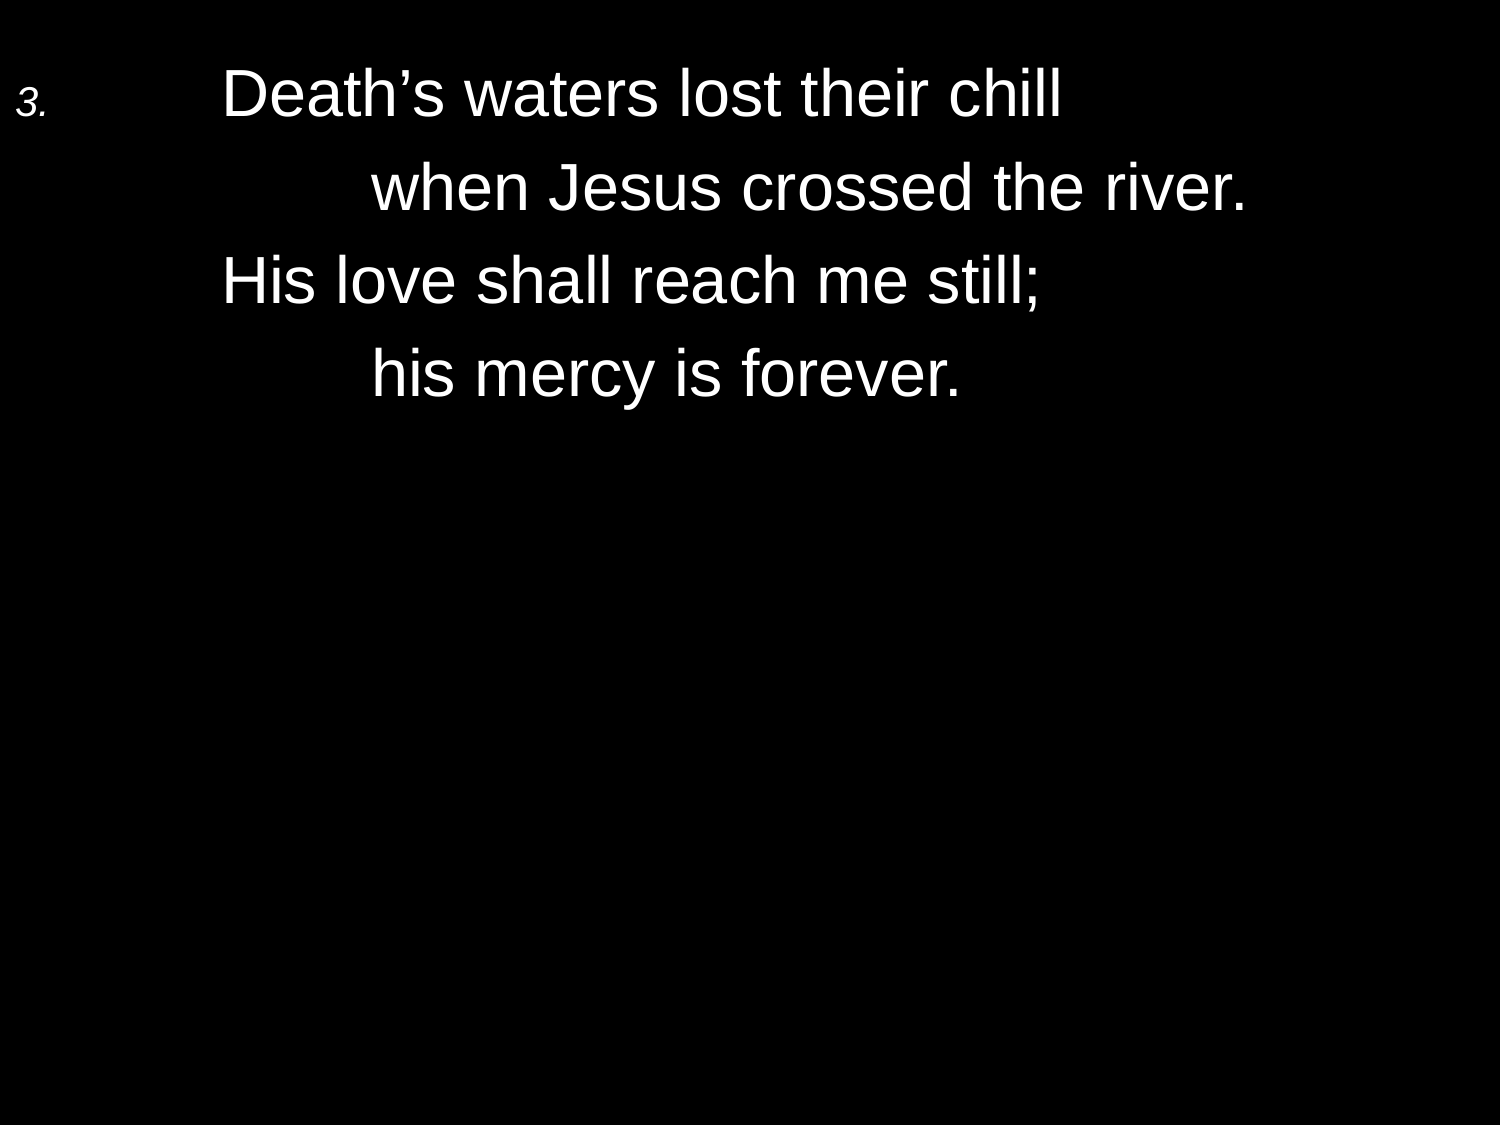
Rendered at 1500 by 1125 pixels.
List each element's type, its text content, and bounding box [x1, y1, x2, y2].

list 3. Death’s waters lost their chill when Jesus crossed the river. His love shall reach me still; his mercy is forever. [0, 42, 1500, 1047]
